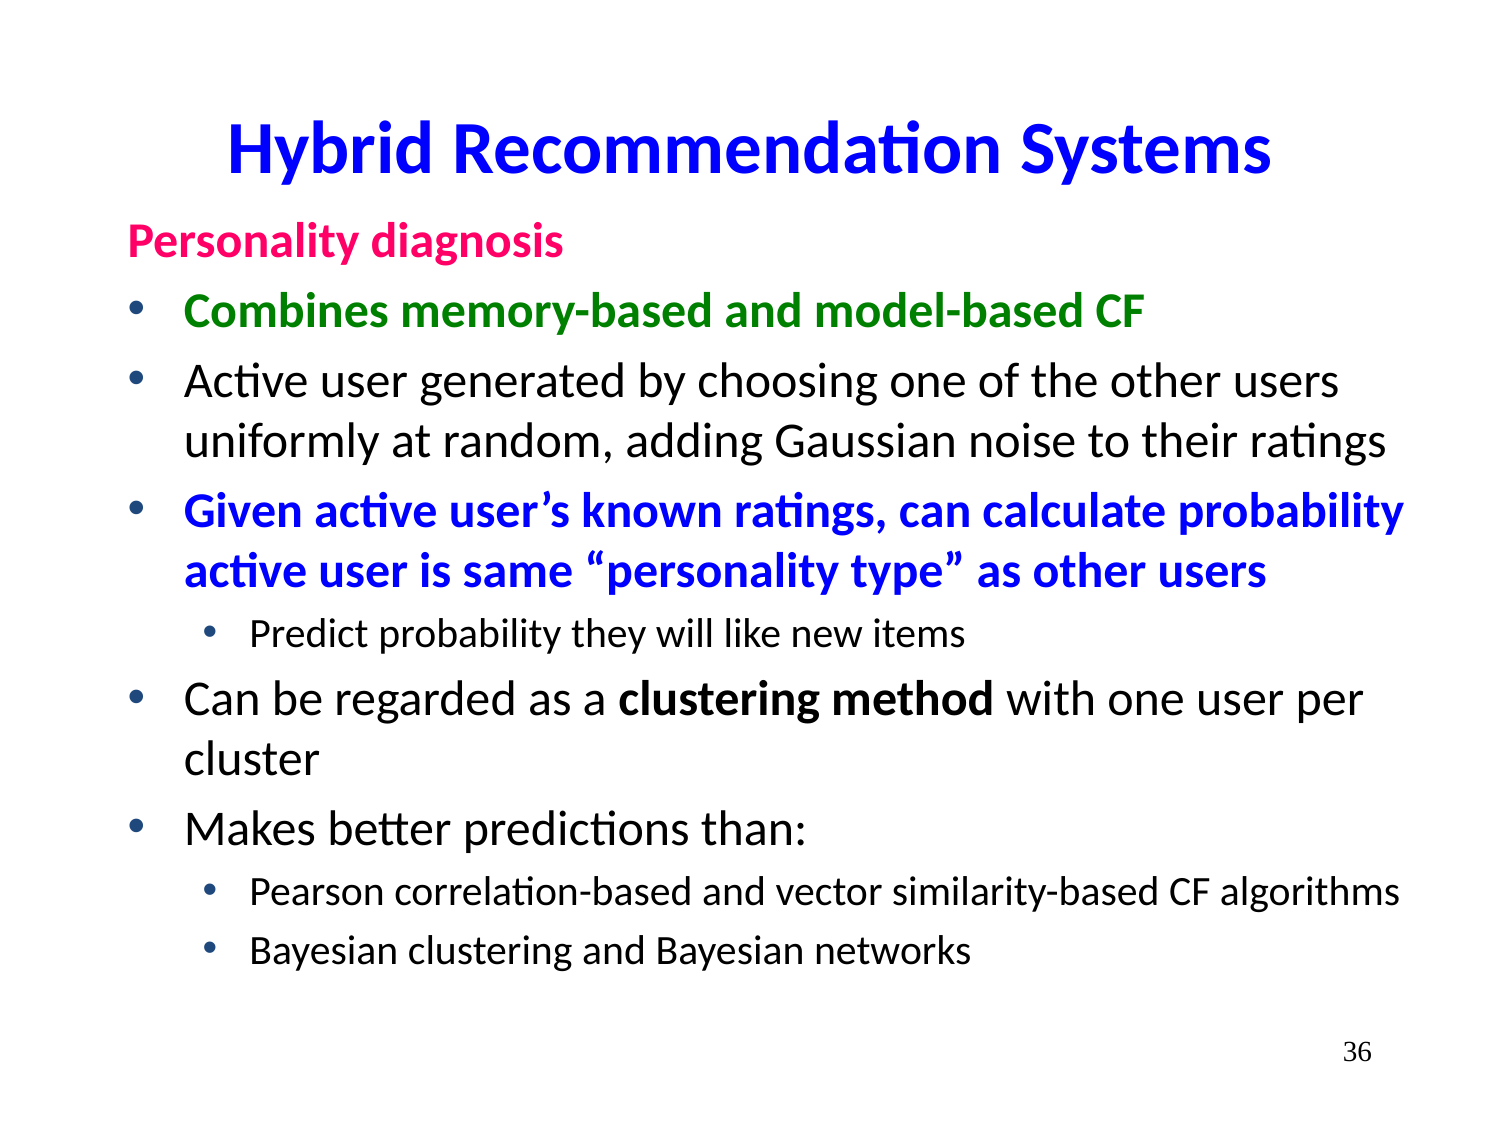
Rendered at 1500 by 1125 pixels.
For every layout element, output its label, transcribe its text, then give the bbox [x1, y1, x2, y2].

title Hybrid Recommendation Systems [112, 50, 1388, 200]
list Personality diagnosis Combines memory-based and model-based CF Active user generated by choosing one of the other users uniformly at random, adding Gaussian noise to their ratings Given active user’s known ratings, can calculate probability active user is same “personality type” as other users Predict probability they will like new items Can be regarded as a clustering method with one user per cluster Makes better predictions than: Pearson correlation-based and vector similarity-based CF algorithms Bayesian clustering and Bayesian networks [112, 200, 1463, 1063]
slide_number ‹#› [1074, 1025, 1388, 1100]
